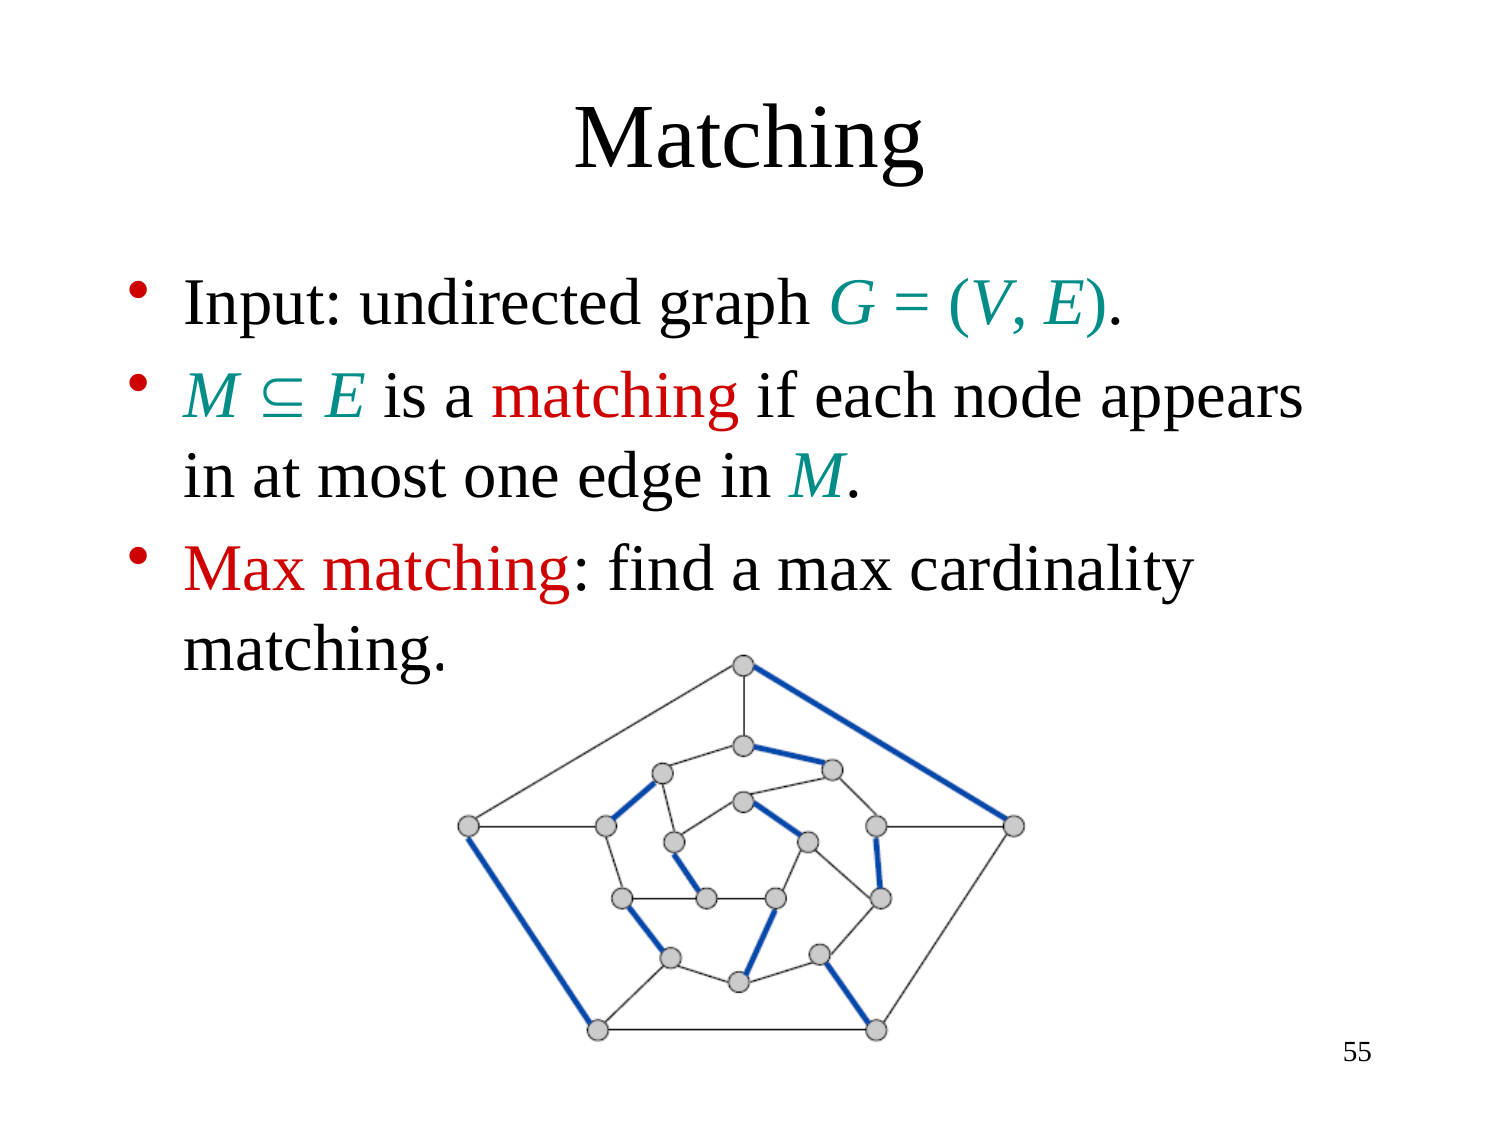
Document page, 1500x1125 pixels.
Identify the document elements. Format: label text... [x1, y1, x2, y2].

slide_number 55 [1074, 1024, 1388, 1101]
list Input: undirected graph G = (V, E). M  E is a matching if each node appears in at most one edge in M. Max matching: find a max cardinality matching. [112, 249, 1388, 1001]
picture [442, 644, 1034, 1054]
title Matching [112, 37, 1388, 226]
